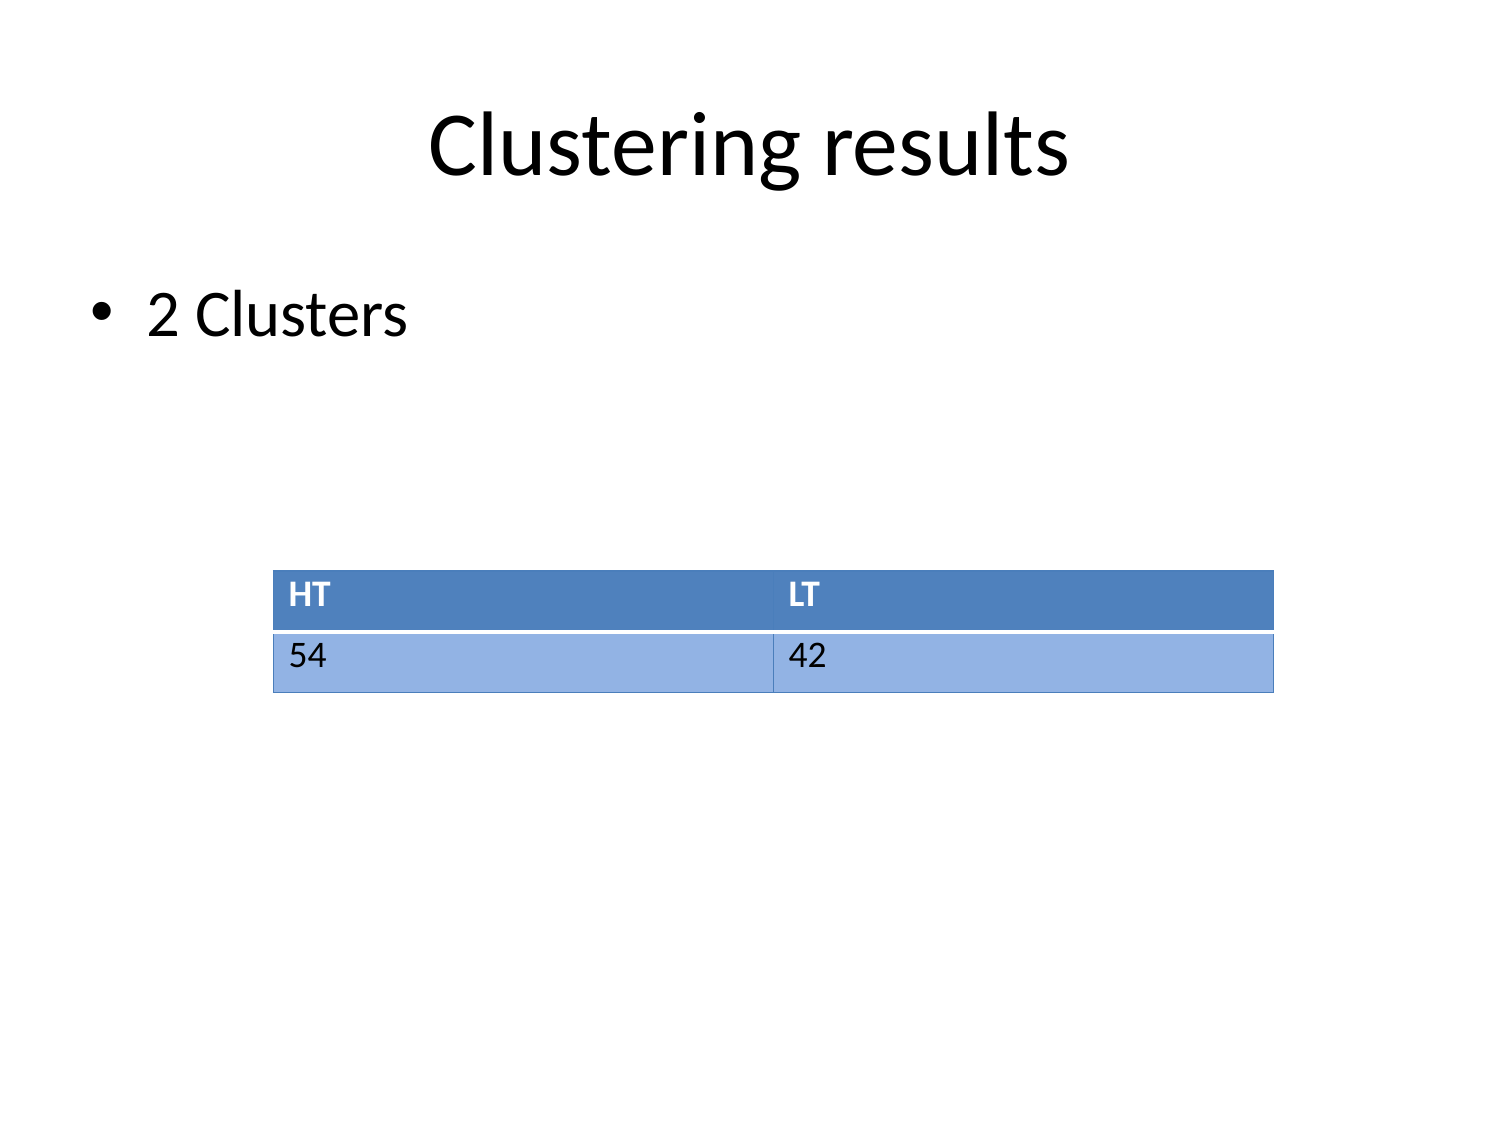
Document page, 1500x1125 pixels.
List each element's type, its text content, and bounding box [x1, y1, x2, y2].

table_cell 54 [274, 634, 773, 692]
table_header LT [774, 572, 1273, 630]
title Clustering results [75, 45, 1425, 233]
list 2 Clusters [75, 262, 1425, 1005]
table_header HT [274, 572, 773, 630]
table_cell 42 [774, 634, 1273, 692]
